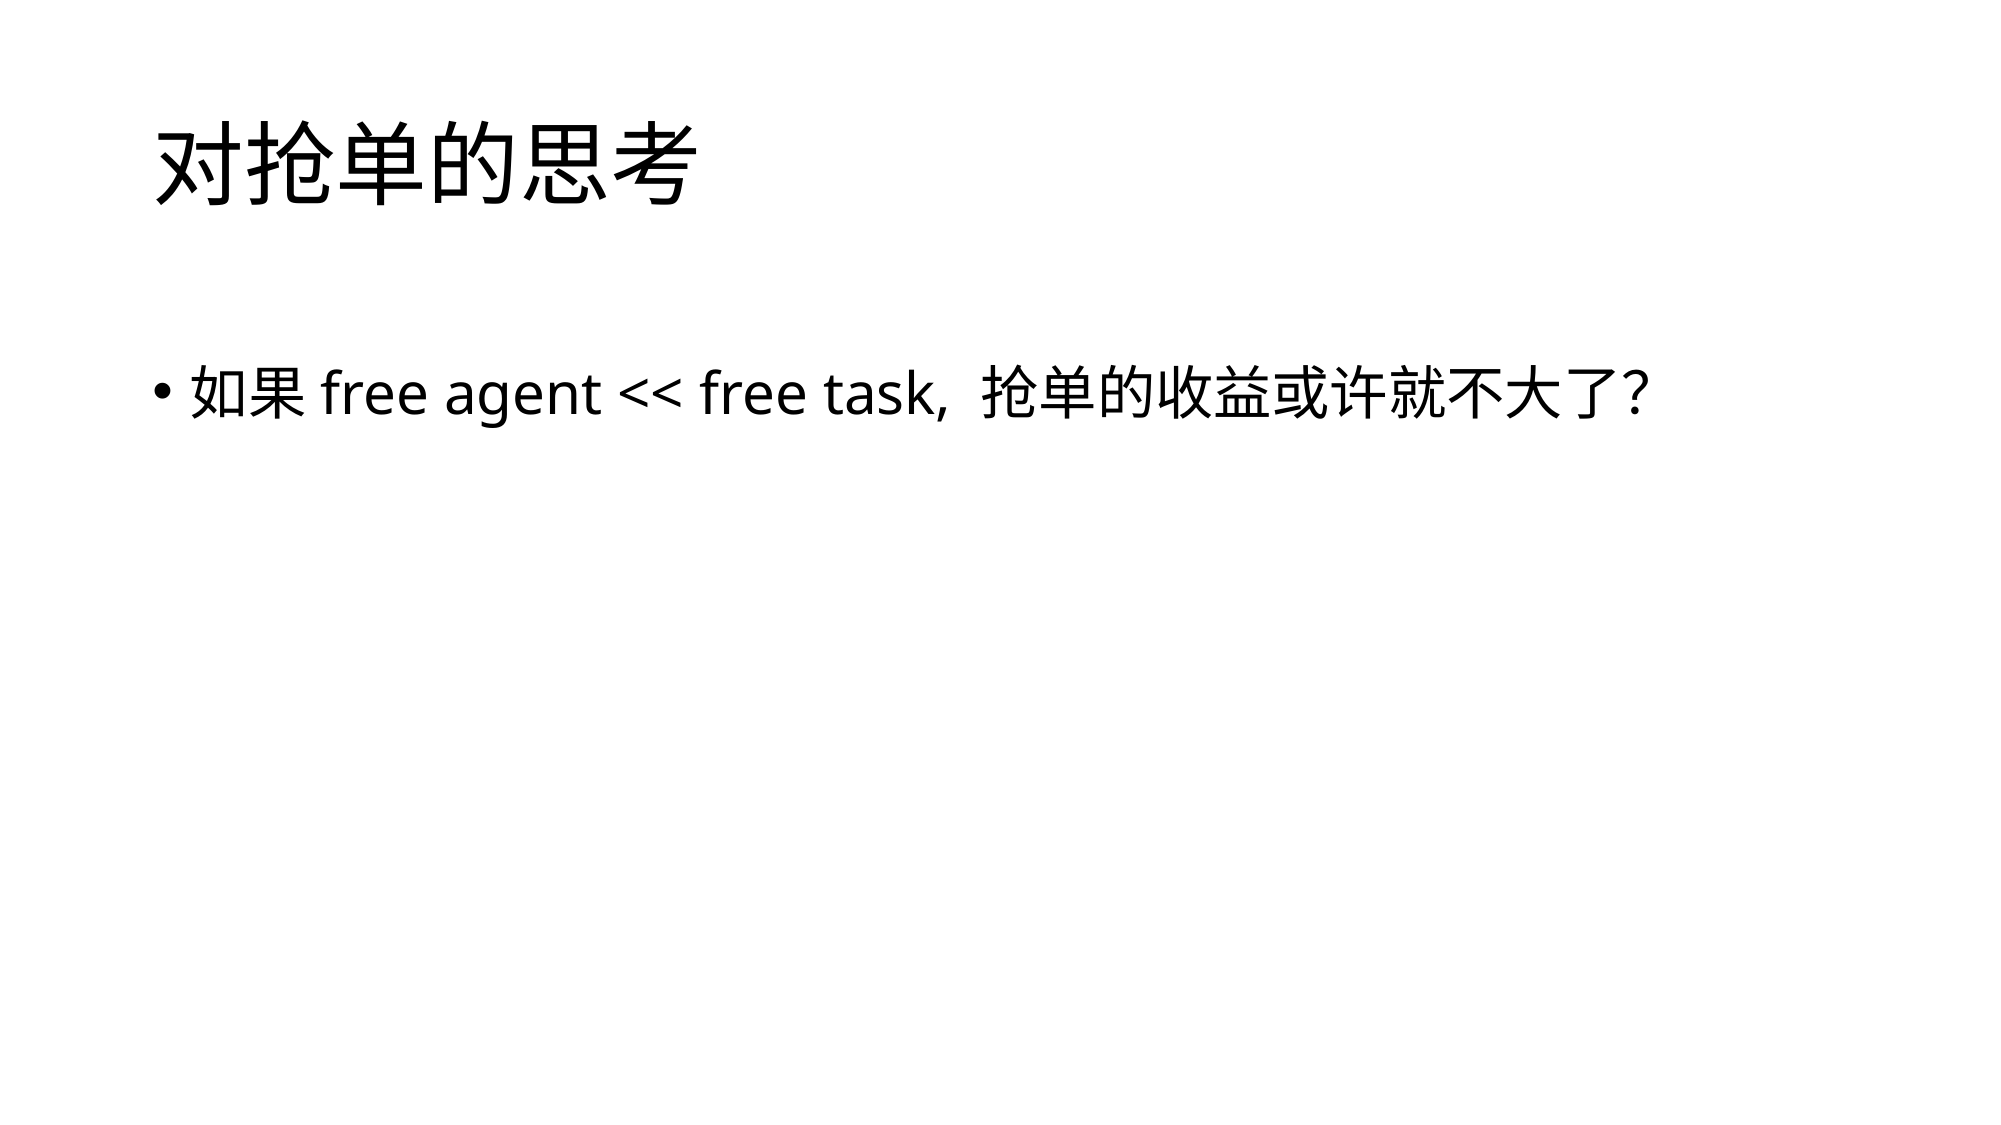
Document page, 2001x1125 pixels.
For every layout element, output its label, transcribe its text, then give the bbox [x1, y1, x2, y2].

title 对抢单的思考 [137, 59, 1863, 278]
list 如果free agent << free task, 抢单的收益或许就不大了？ [137, 299, 1863, 1014]
